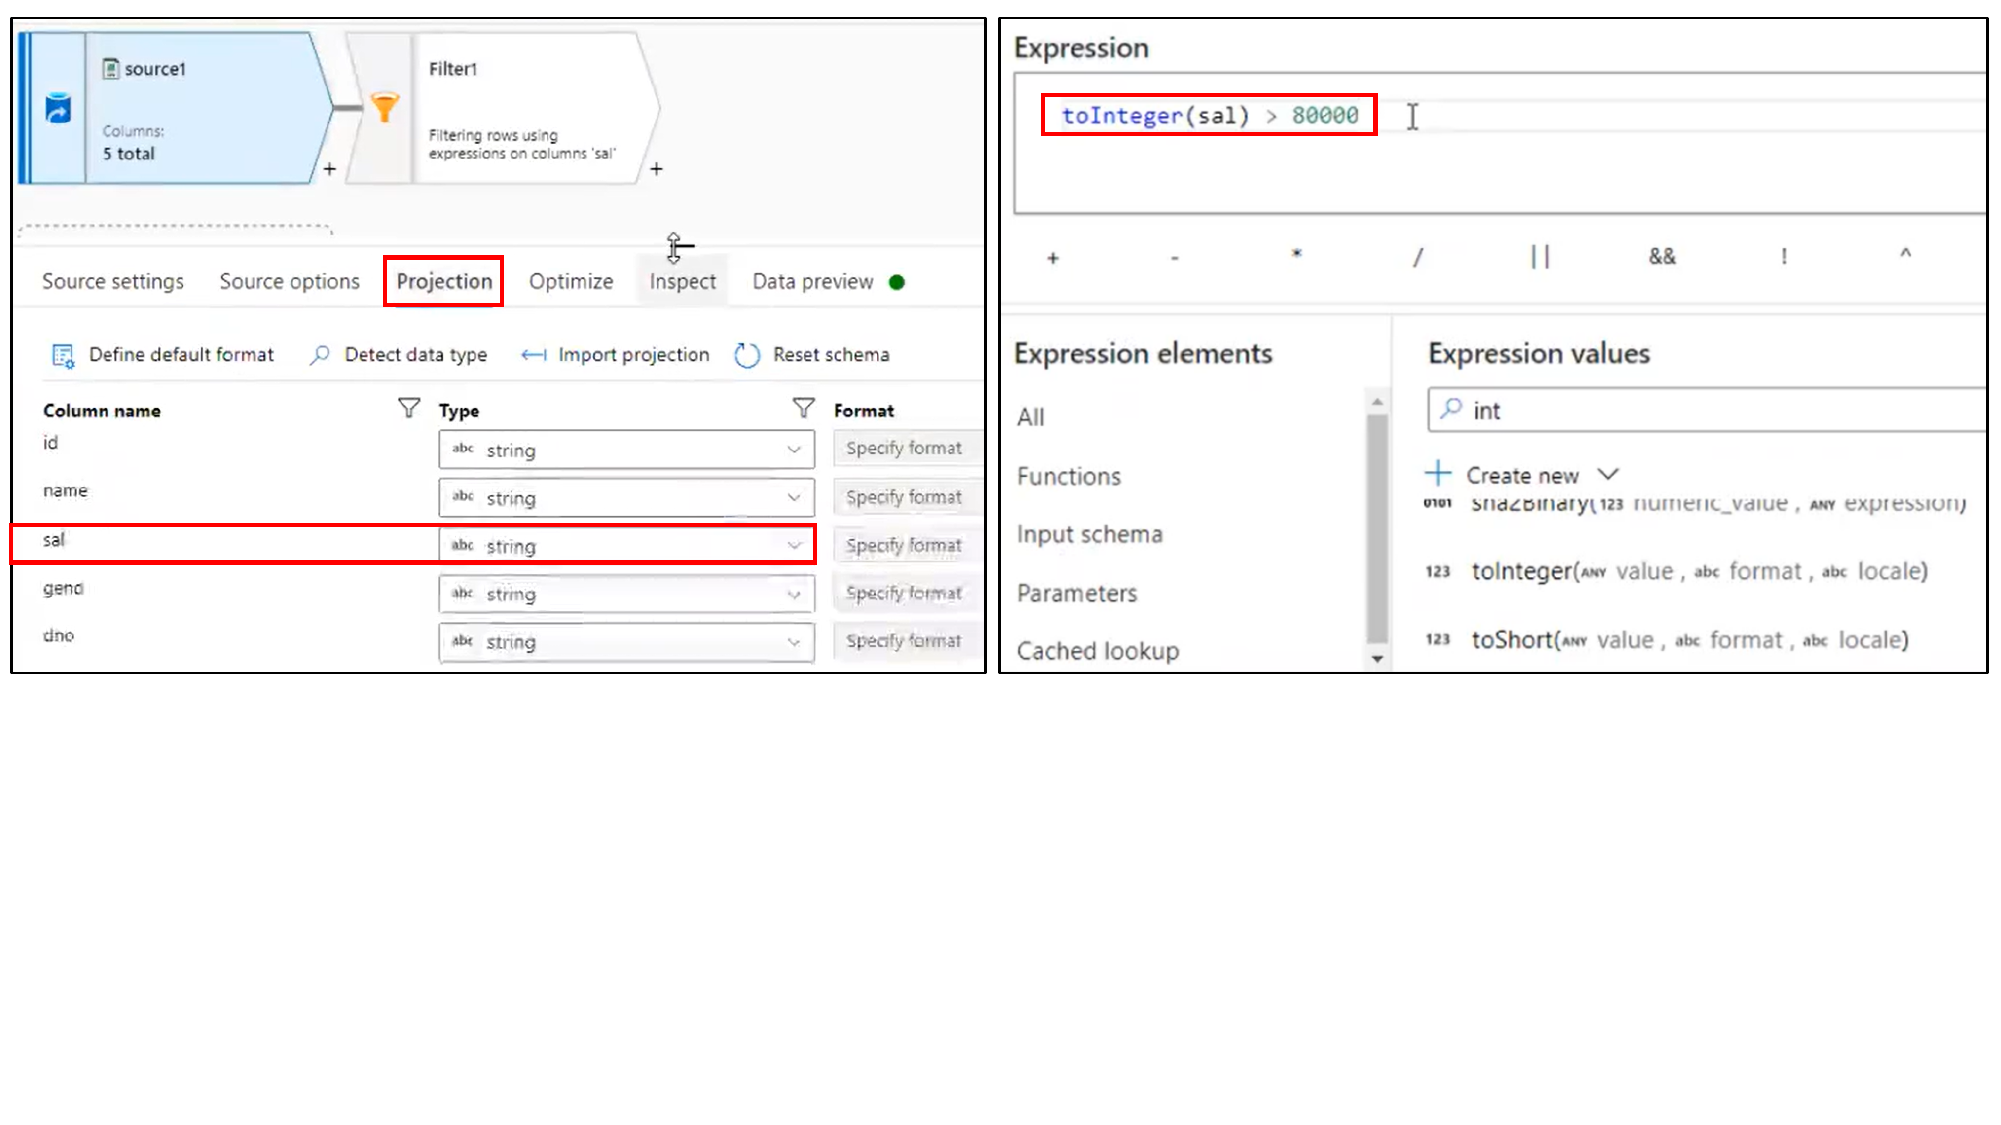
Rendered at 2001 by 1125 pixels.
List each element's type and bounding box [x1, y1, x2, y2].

picture [1000, 19, 1987, 672]
picture [12, 19, 985, 672]
